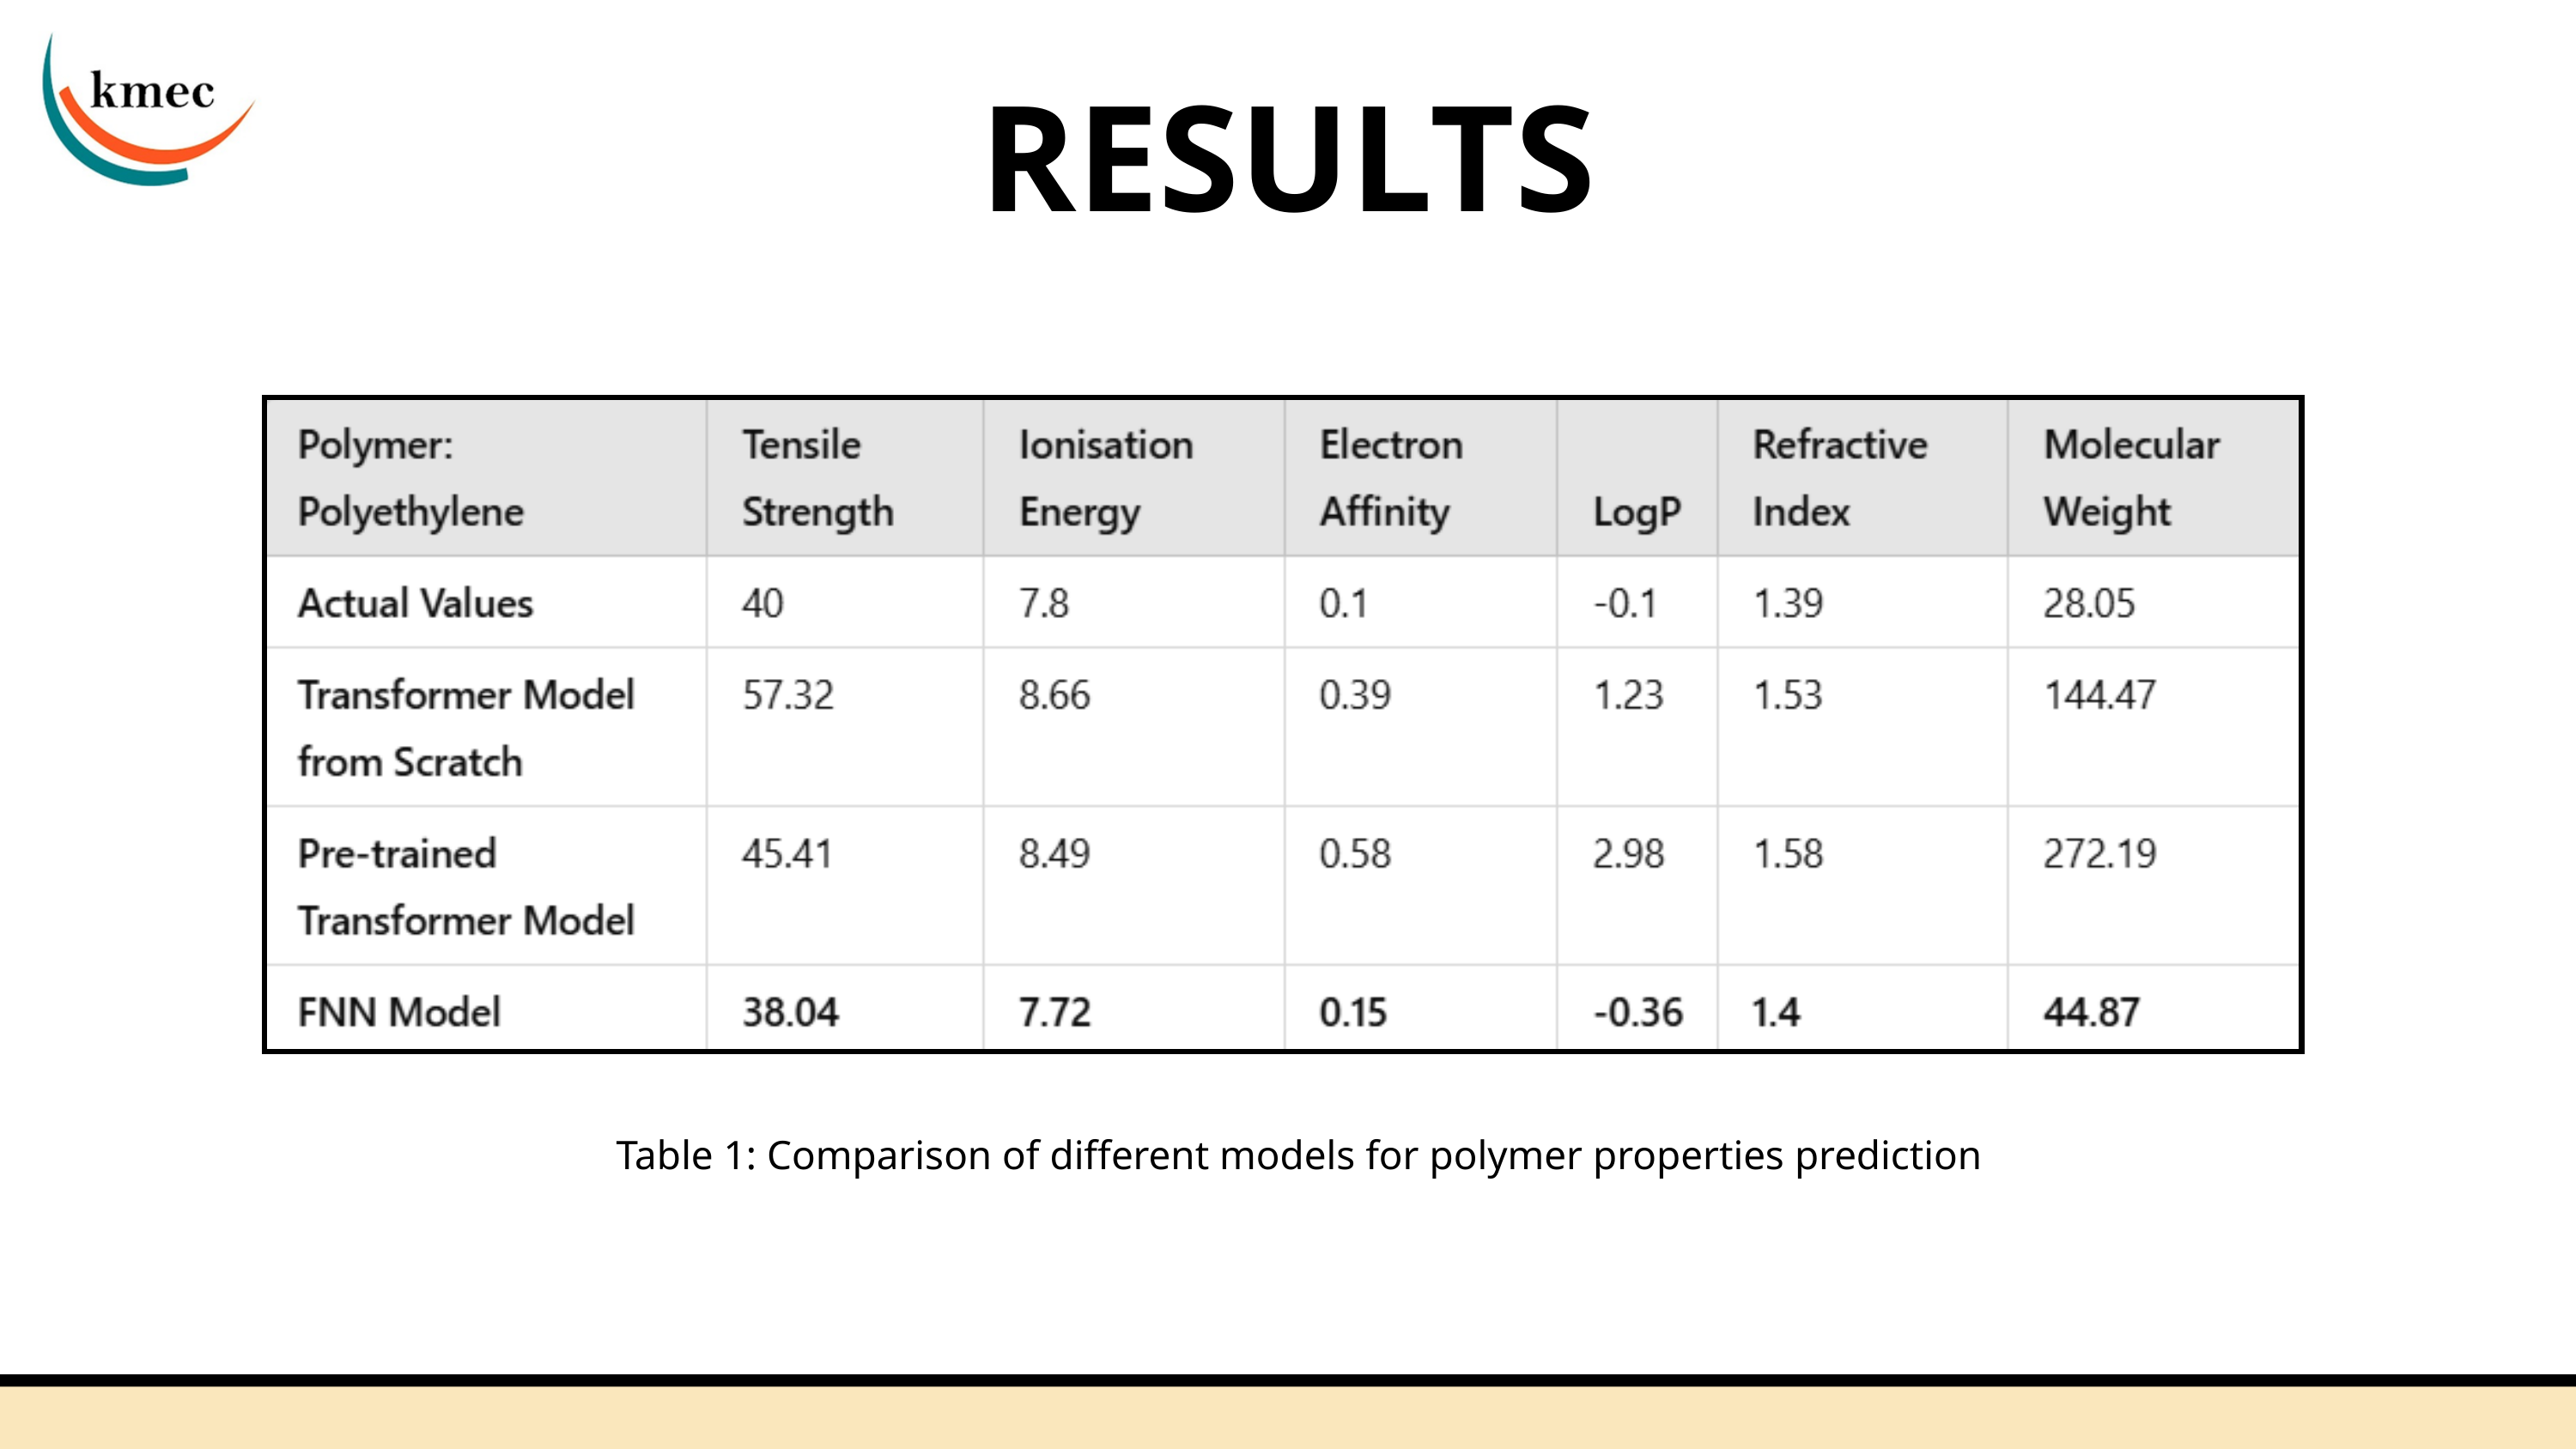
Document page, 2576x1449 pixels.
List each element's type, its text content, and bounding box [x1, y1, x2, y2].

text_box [0, 1379, 2576, 1449]
text_box RESULTS [563, 35, 2013, 241]
text_box Table 1: Comparison of different models for polymer properties prediction [590, 1122, 2008, 1178]
text_box [27, 31, 263, 186]
text_box [264, 397, 2302, 1052]
